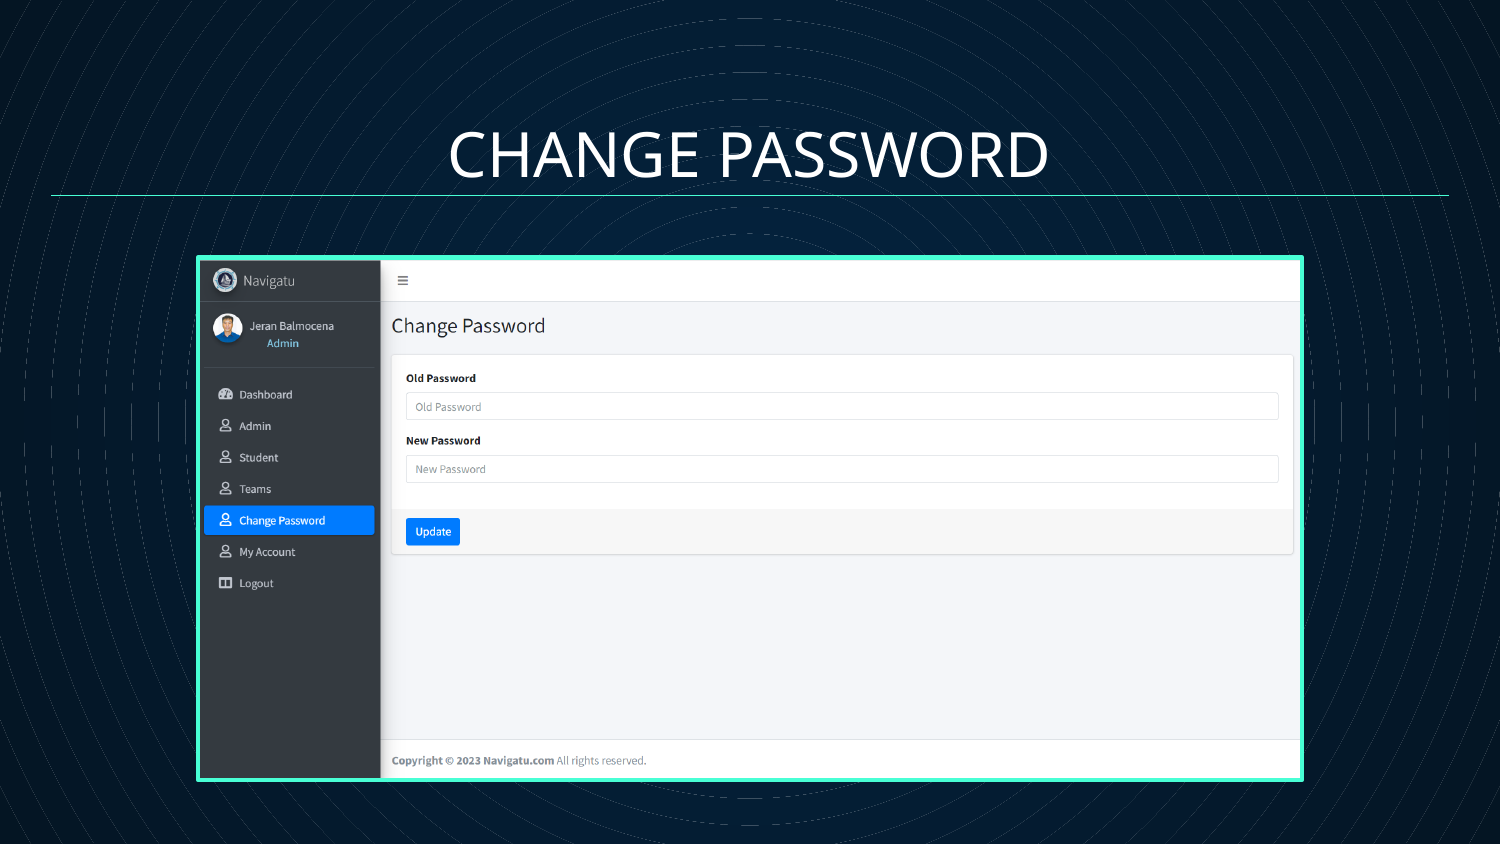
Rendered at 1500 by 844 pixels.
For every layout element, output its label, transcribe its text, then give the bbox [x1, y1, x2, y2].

picture [199, 259, 1301, 778]
title CHANGE PASSWORD [51, 202, 1449, 206]
title CHANGE PASSWORD [51, 105, 1449, 195]
